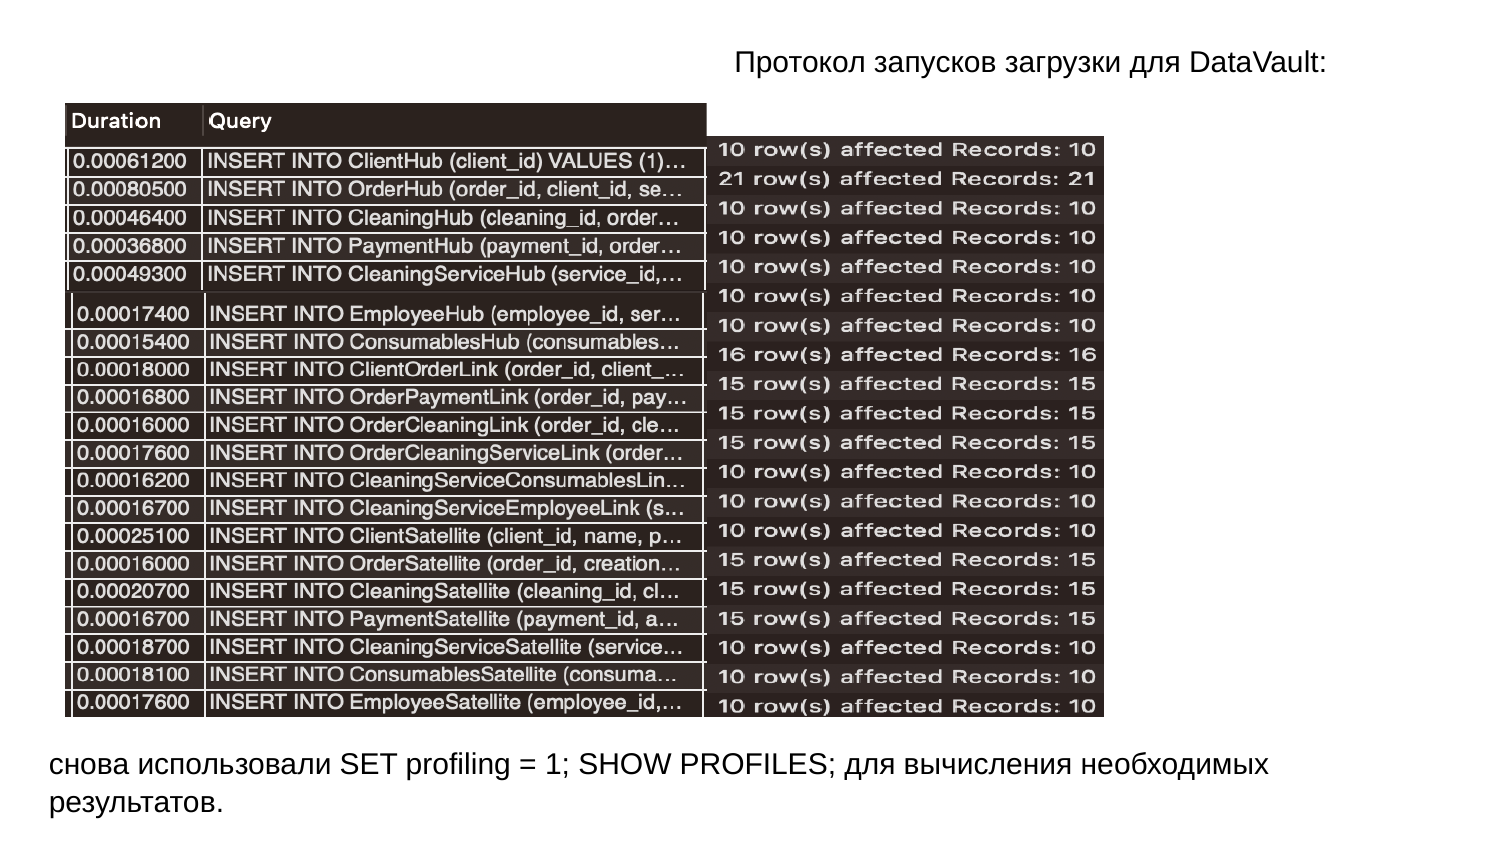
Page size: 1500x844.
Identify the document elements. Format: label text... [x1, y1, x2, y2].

list Протокол запусков загрузки для DataVault: снова использовали SET profiling = 1; SHOW PROFILES; для вычисления необходимых результатов. [33, 25, 1432, 844]
picture [64, 103, 1104, 718]
